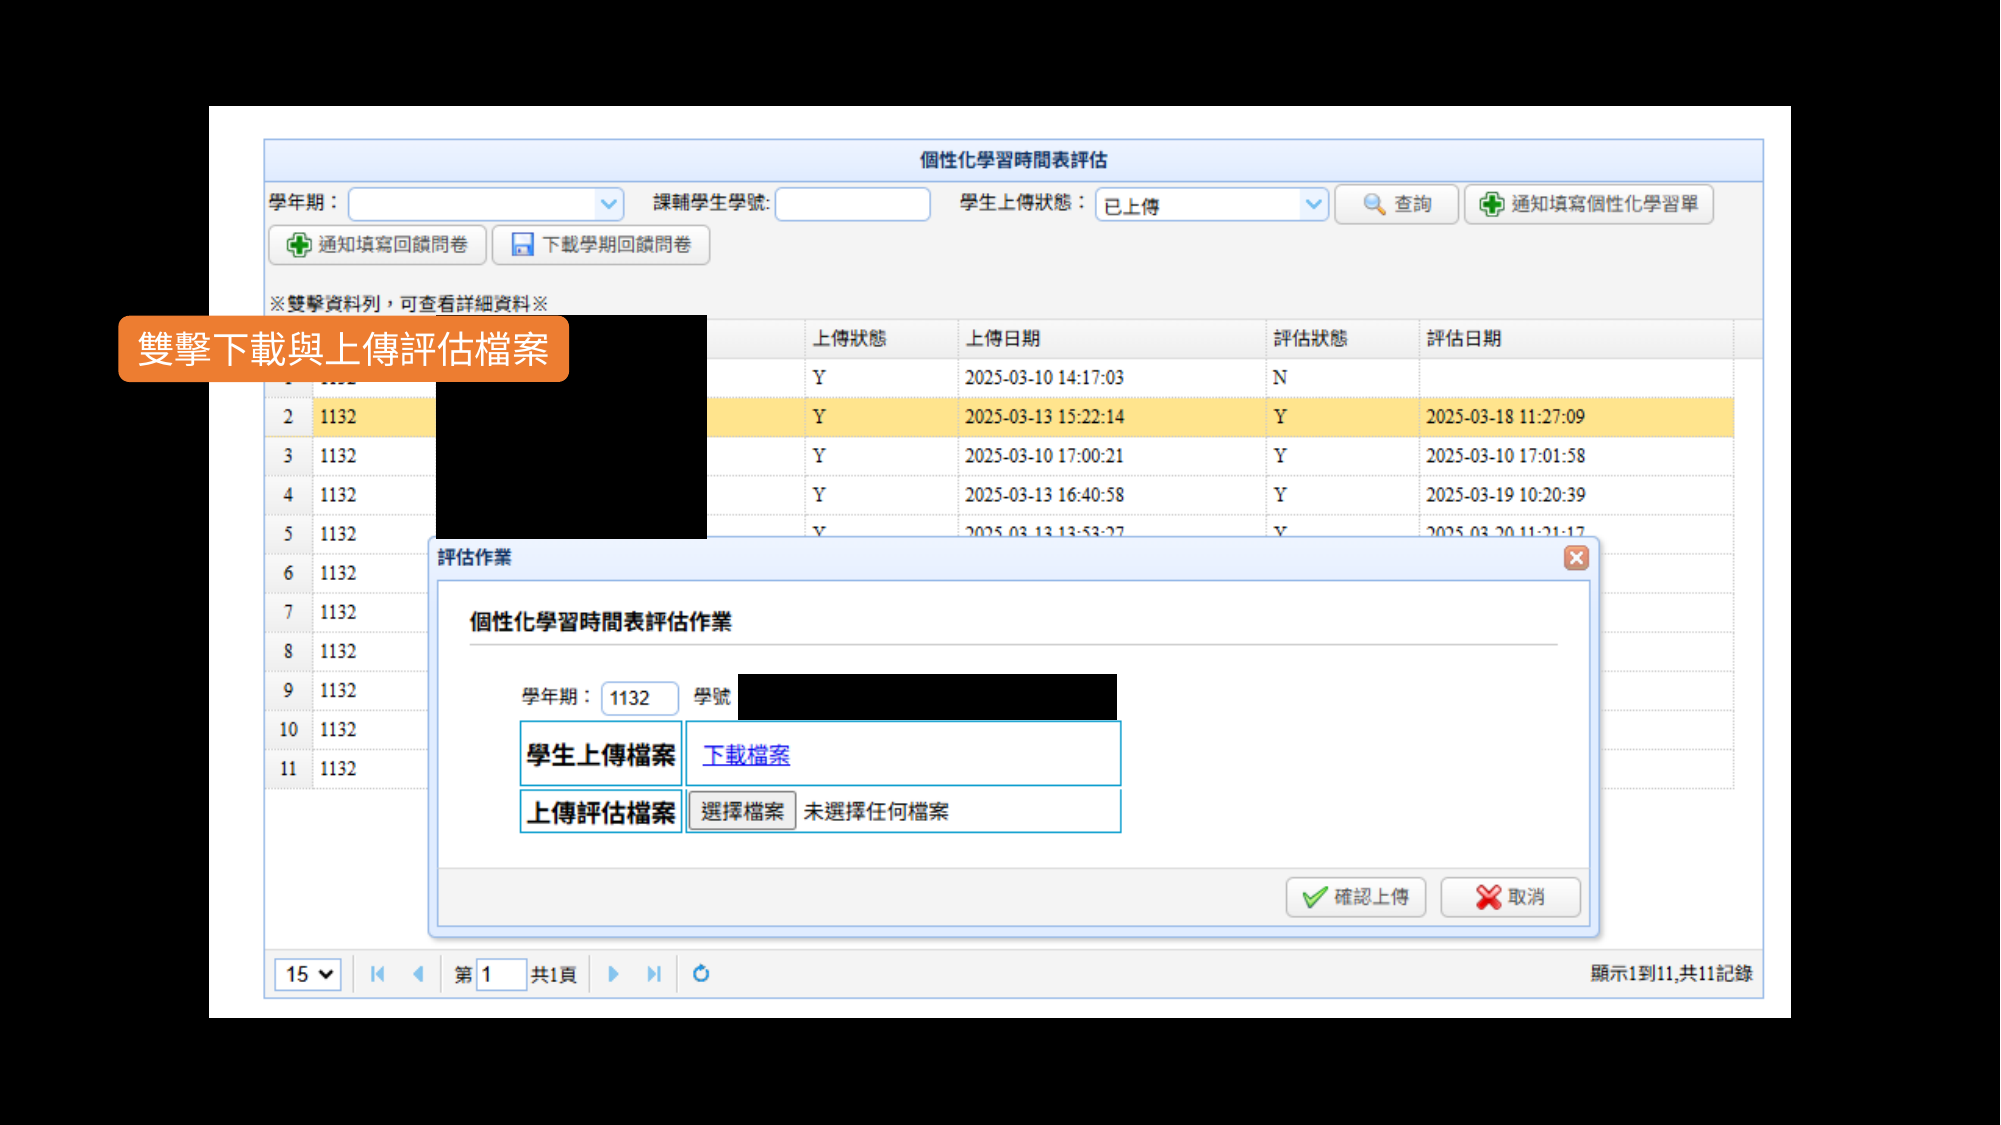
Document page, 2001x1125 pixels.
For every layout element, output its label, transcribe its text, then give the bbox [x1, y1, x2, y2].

text_box 雙擊下載與上傳評估檔案 [118, 315, 209, 383]
picture [209, 106, 1791, 1018]
